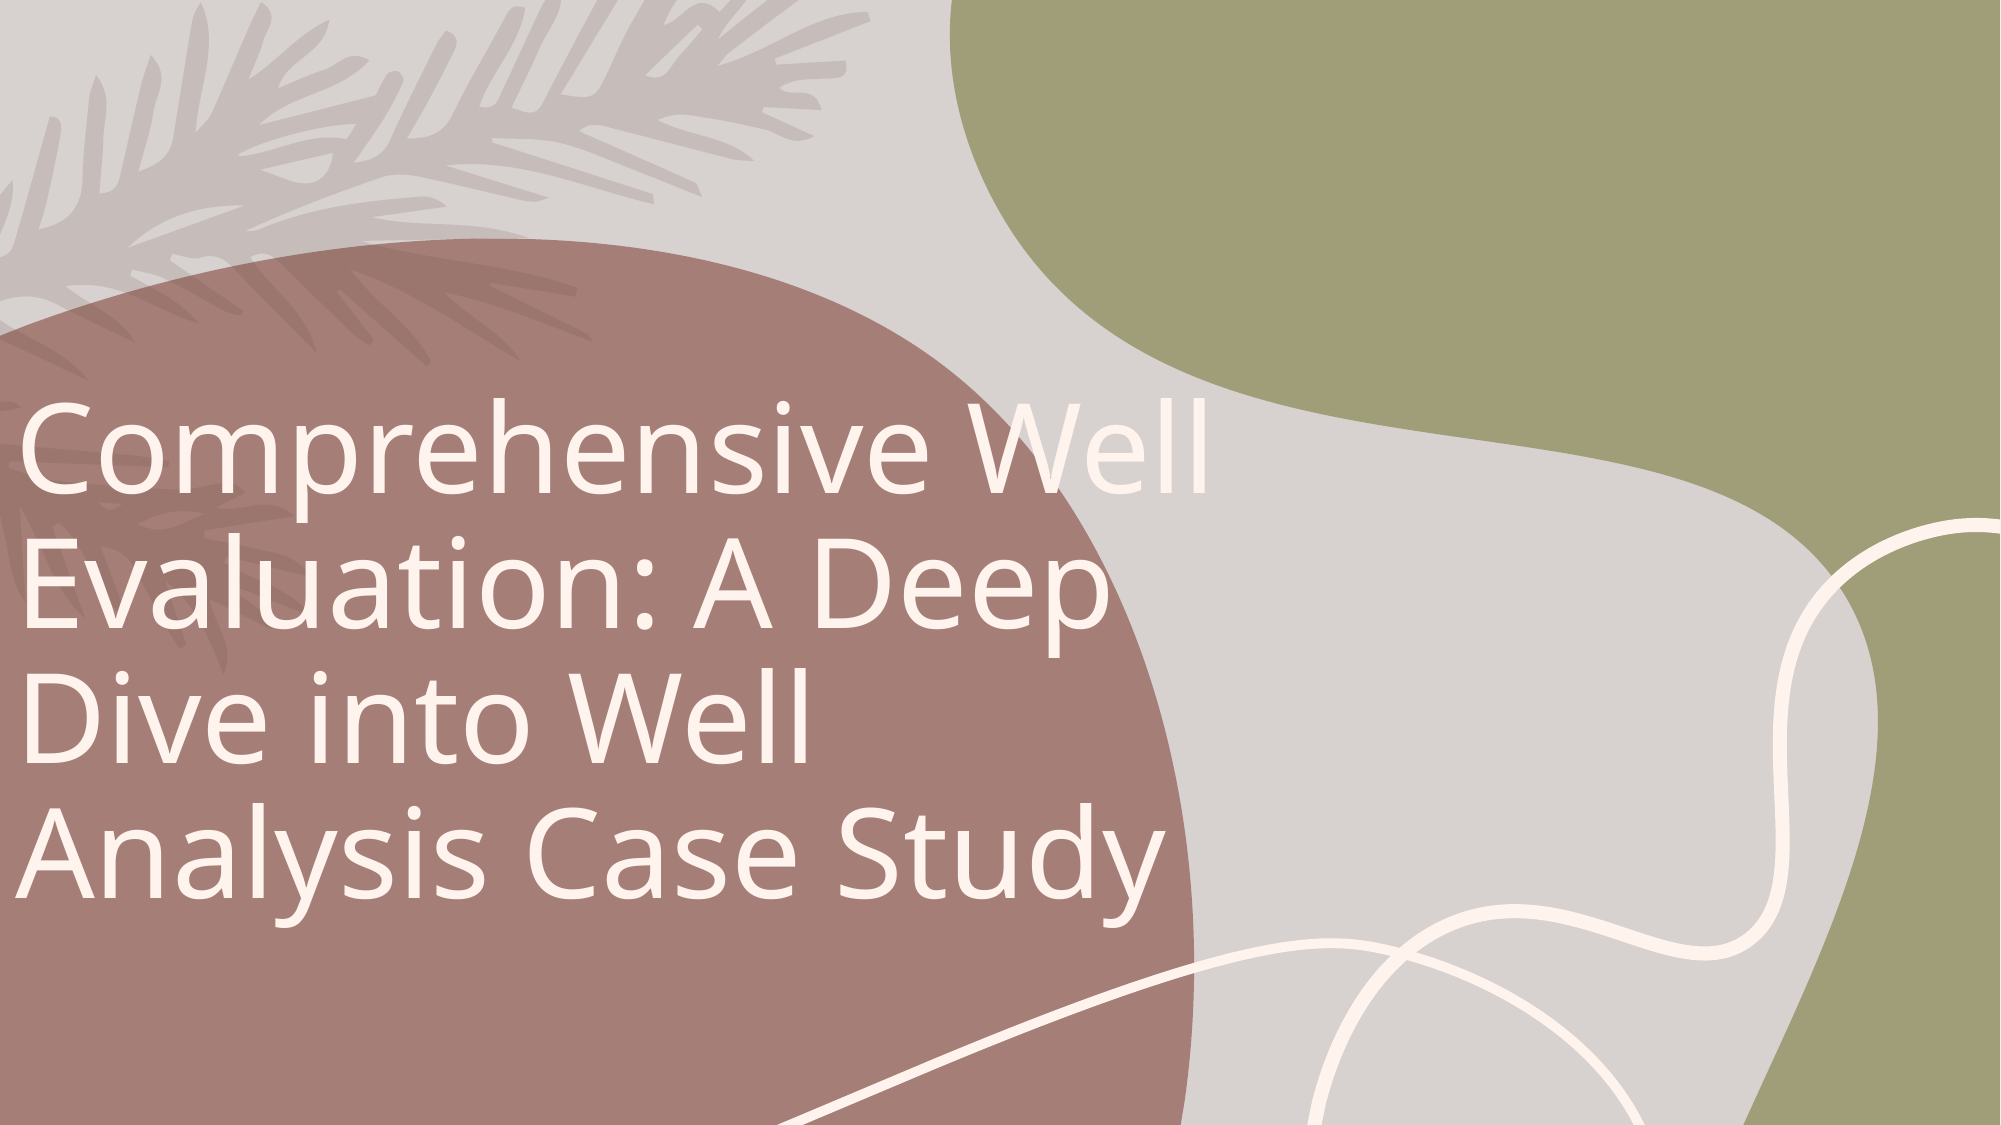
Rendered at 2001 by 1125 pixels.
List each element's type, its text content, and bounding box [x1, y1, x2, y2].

title Comprehensive Well Evaluation: A Deep Dive into Well Analysis Case Study [0, 272, 1277, 933]
